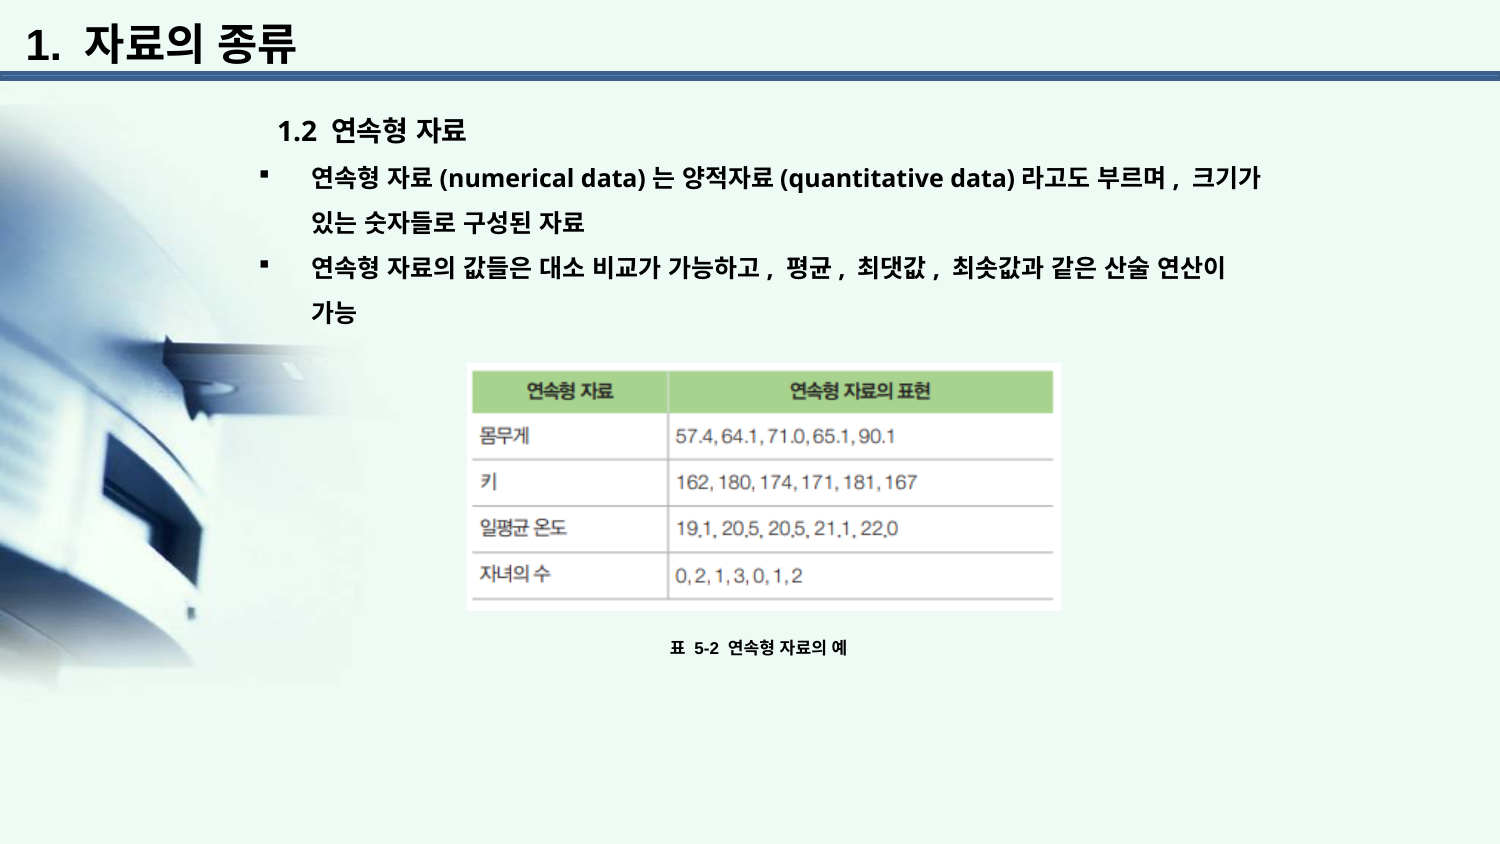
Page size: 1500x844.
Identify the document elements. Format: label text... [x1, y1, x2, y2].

text_box 표 5-2 연속형 자료의 예 [658, 618, 875, 682]
list 1.2 연속형 자료 연속형 자료(numerical data)는 양적자료(quantitative data)라고도 부르며, 크기가 있는 숫자들로 구성된 자료 연속형 자료의 값들은 대소 비교가 가능하고, 평균, 최댓값, 최솟값과 같은 산술 연산이 가능 [240, 95, 1293, 788]
text_box 1. 자료의 종류 [14, 10, 1309, 95]
picture [0, 81, 1500, 844]
picture [0, 0, 1500, 71]
picture [467, 363, 1062, 611]
